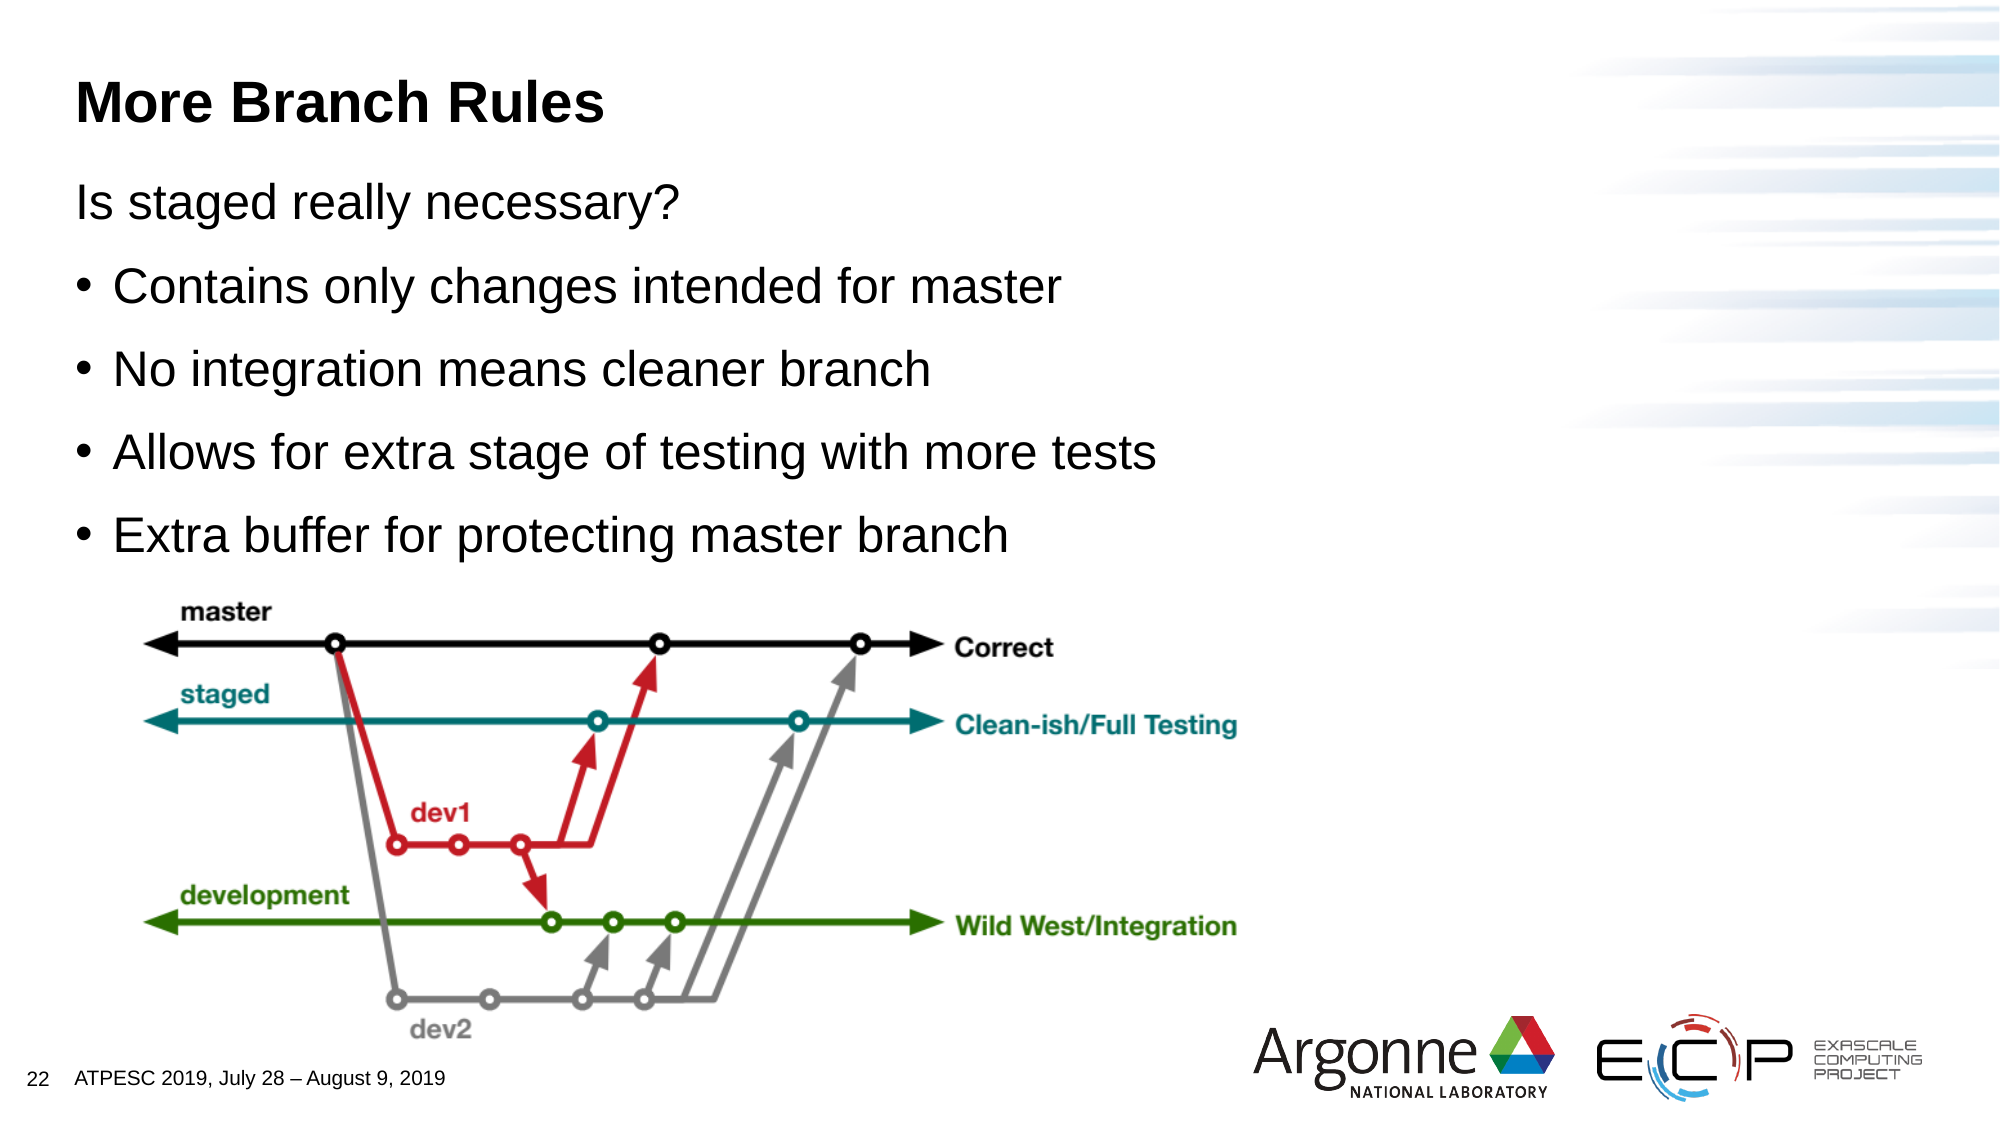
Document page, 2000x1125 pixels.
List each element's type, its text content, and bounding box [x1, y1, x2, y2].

title More Branch Rules [59, 67, 1926, 169]
picture [1597, 1014, 1922, 1102]
picture [1531, 0, 2000, 669]
picture [125, 585, 1555, 1098]
list Is staged really necessary? Contains only changes intended for master No integration means cleaner branch Allows for extra stage of testing with more tests Extra buffer for protecting master branch [59, 169, 1926, 834]
